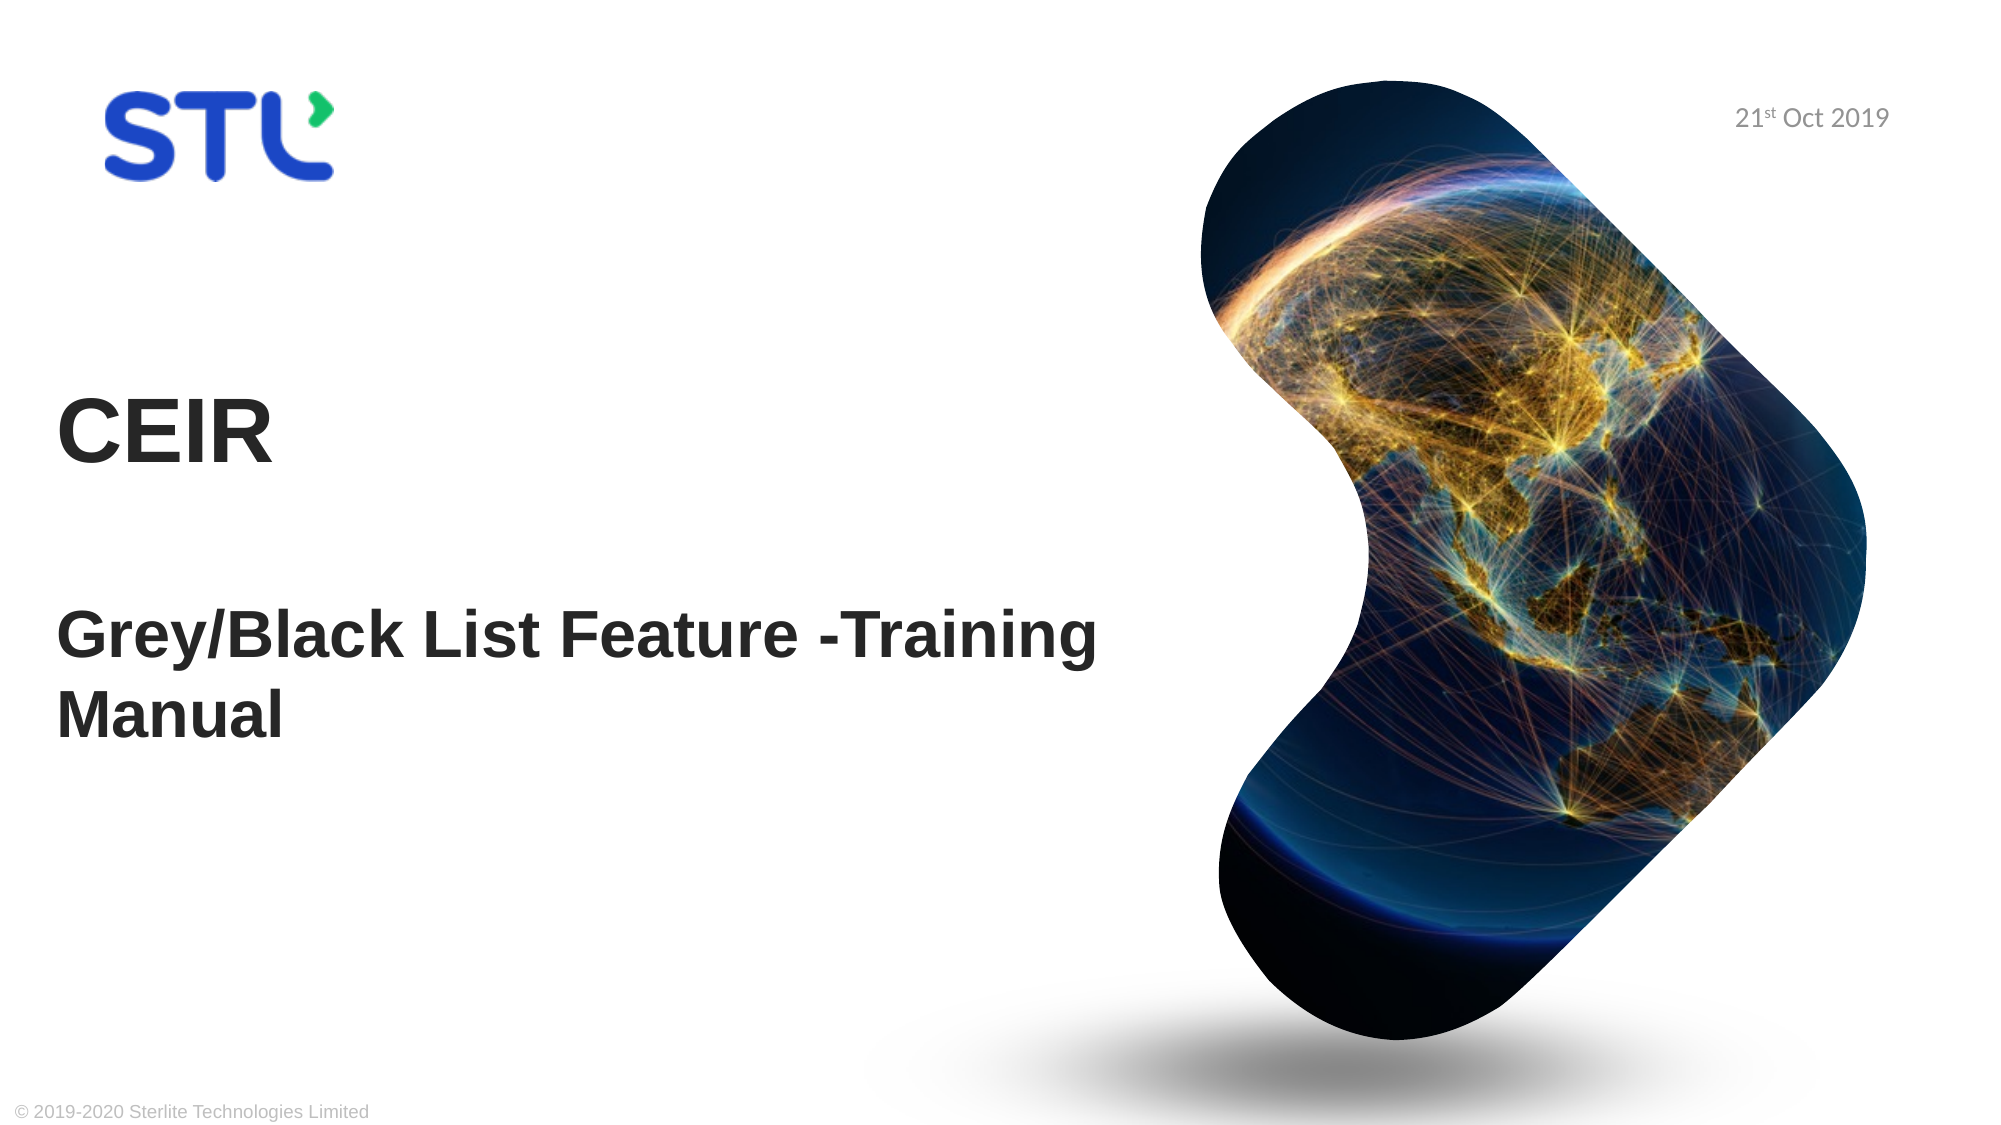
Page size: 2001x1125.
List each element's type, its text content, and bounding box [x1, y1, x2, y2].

picture [104, 91, 334, 182]
title CEIR Grey/Black List Feature -Training Manual [41, 329, 1200, 792]
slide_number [1867, 80, 1905, 141]
picture [1200, 80, 1867, 1041]
footer © 2019-2020 Sterlite Technologies Limited [0, 1083, 455, 1125]
